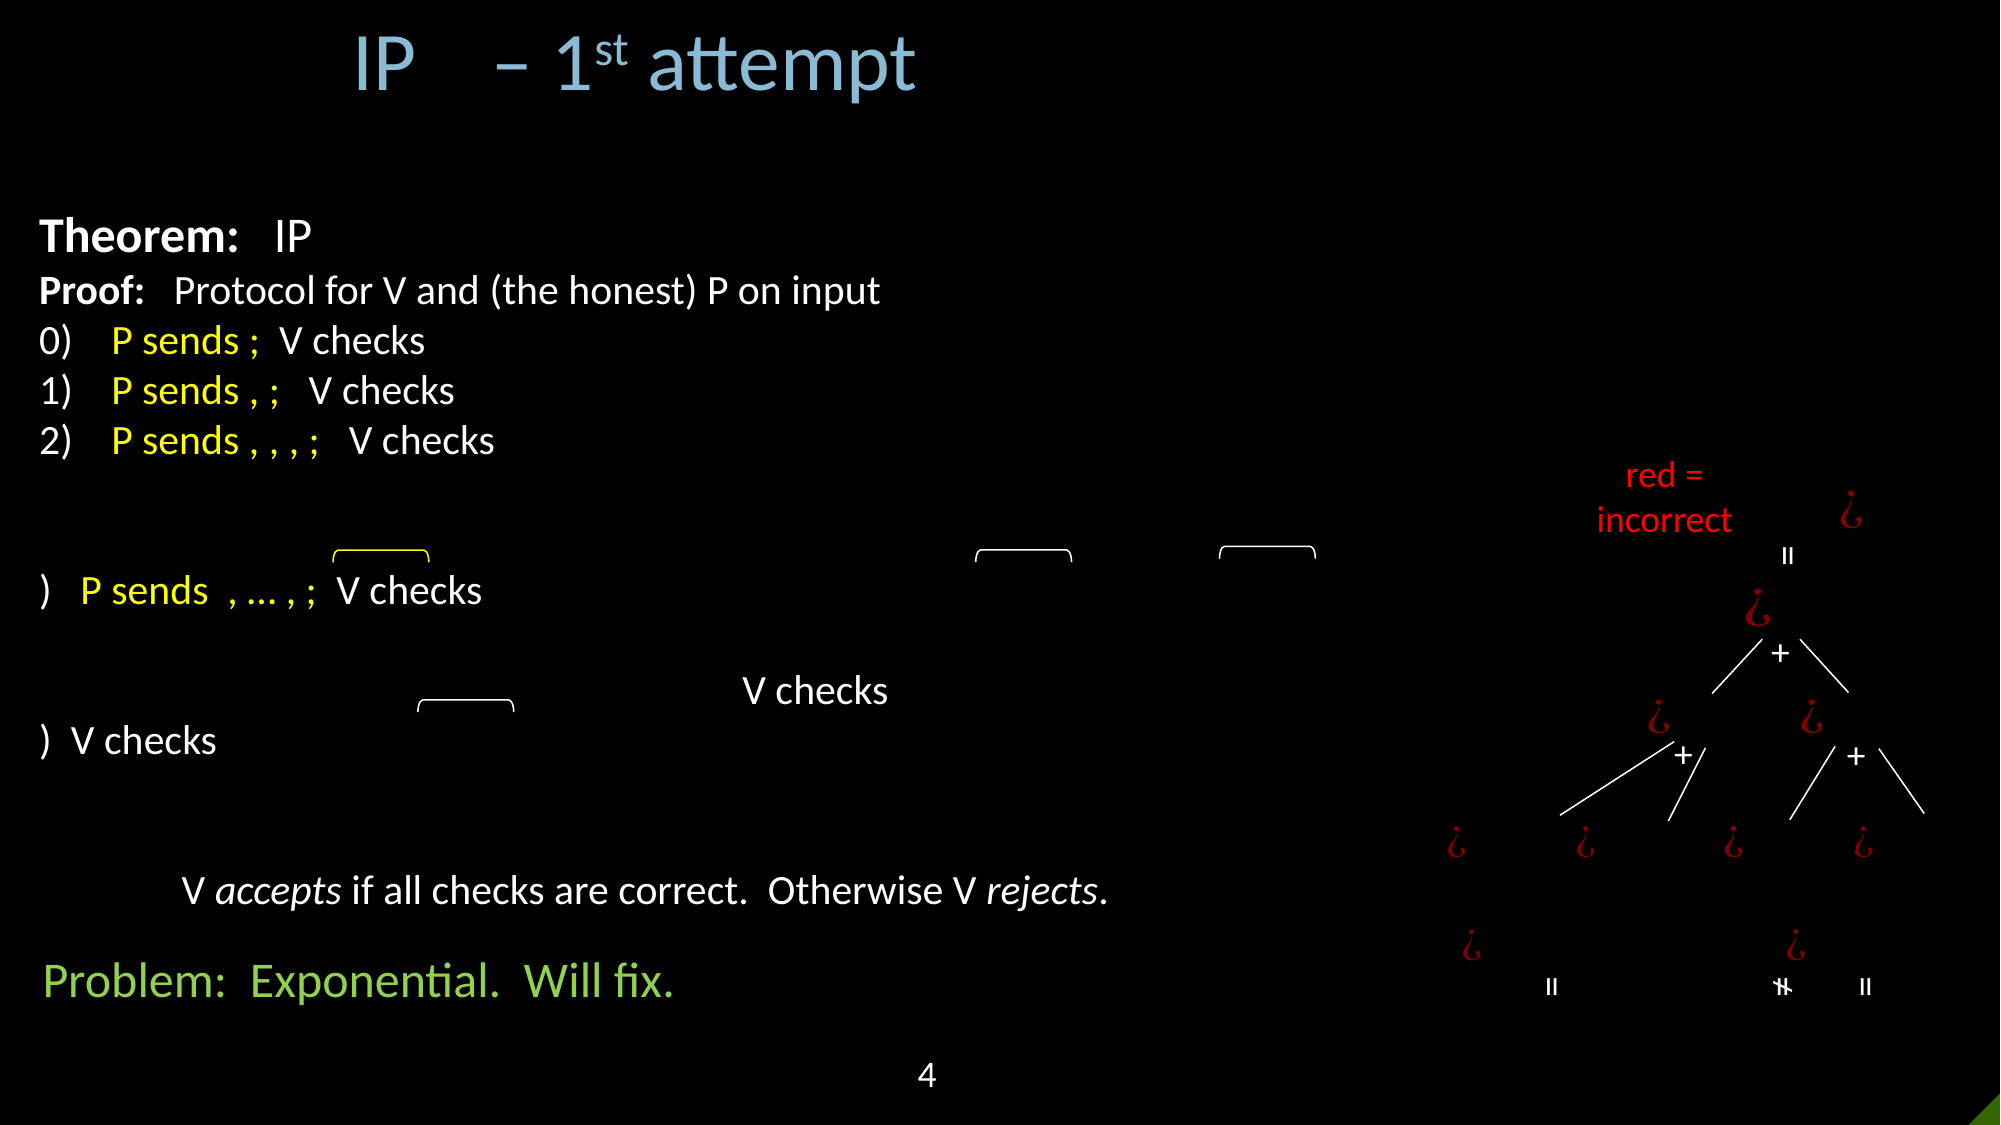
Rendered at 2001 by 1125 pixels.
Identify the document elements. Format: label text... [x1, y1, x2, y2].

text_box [1472, 961, 1957, 1056]
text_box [970, 505, 1084, 563]
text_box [417, 654, 514, 713]
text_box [1214, 501, 1328, 559]
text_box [1461, 869, 1973, 974]
text_box 4 [902, 1042, 952, 1102]
text_box [1968, 1093, 2000, 1125]
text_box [1446, 722, 2000, 872]
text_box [1646, 620, 1942, 722]
text_box red = incorrect [1569, 442, 1760, 548]
text_box Problem: Exponential. Will fix. [27, 940, 690, 1016]
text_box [1743, 481, 1833, 620]
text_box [332, 505, 429, 563]
